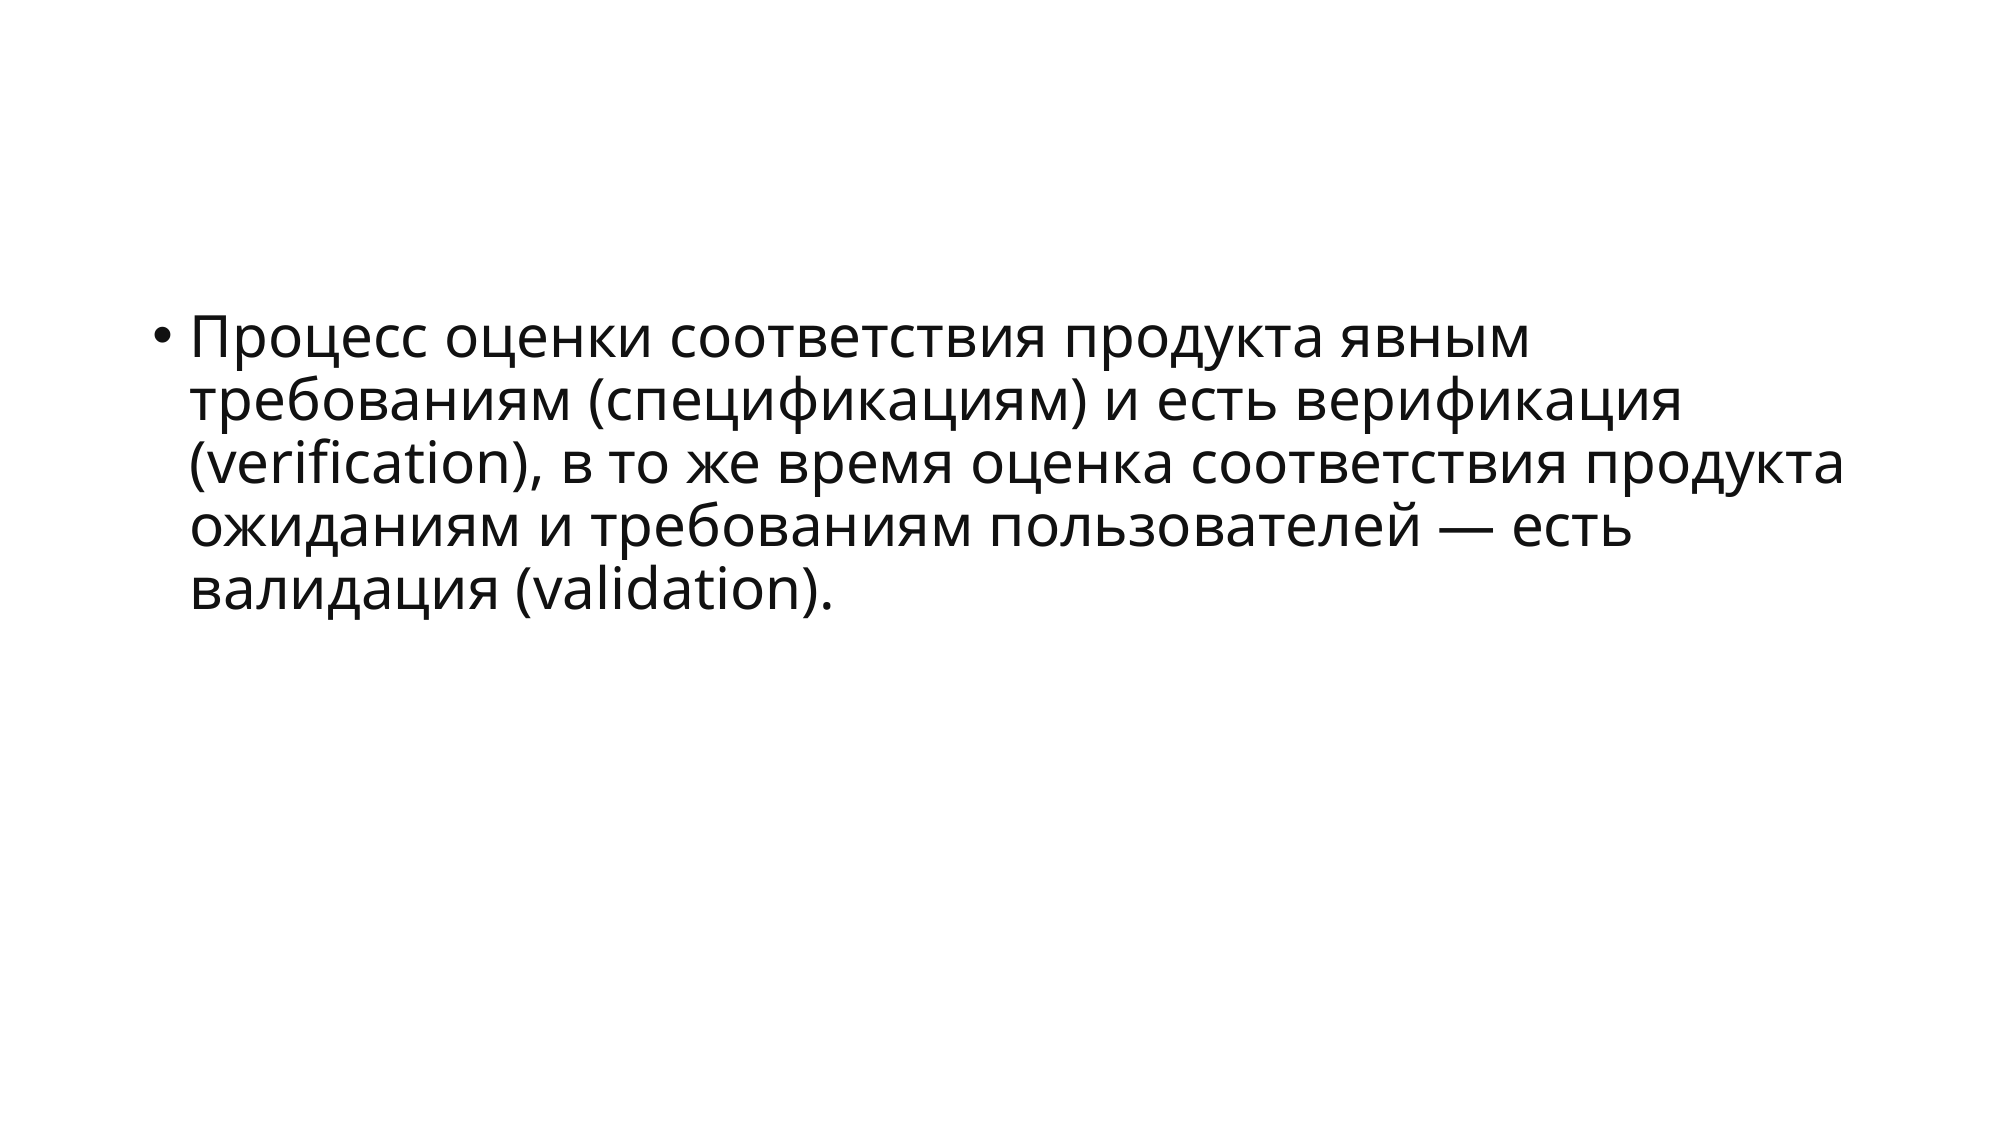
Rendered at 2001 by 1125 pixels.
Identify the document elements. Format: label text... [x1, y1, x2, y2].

list Процесс оценки соответствия продукта явным требованиям (спецификациям) и есть верификация (verification), в то же время оценка соответствия продукта ожиданиям и требованиям пользователей — есть валидация (validation). [137, 299, 1863, 1014]
